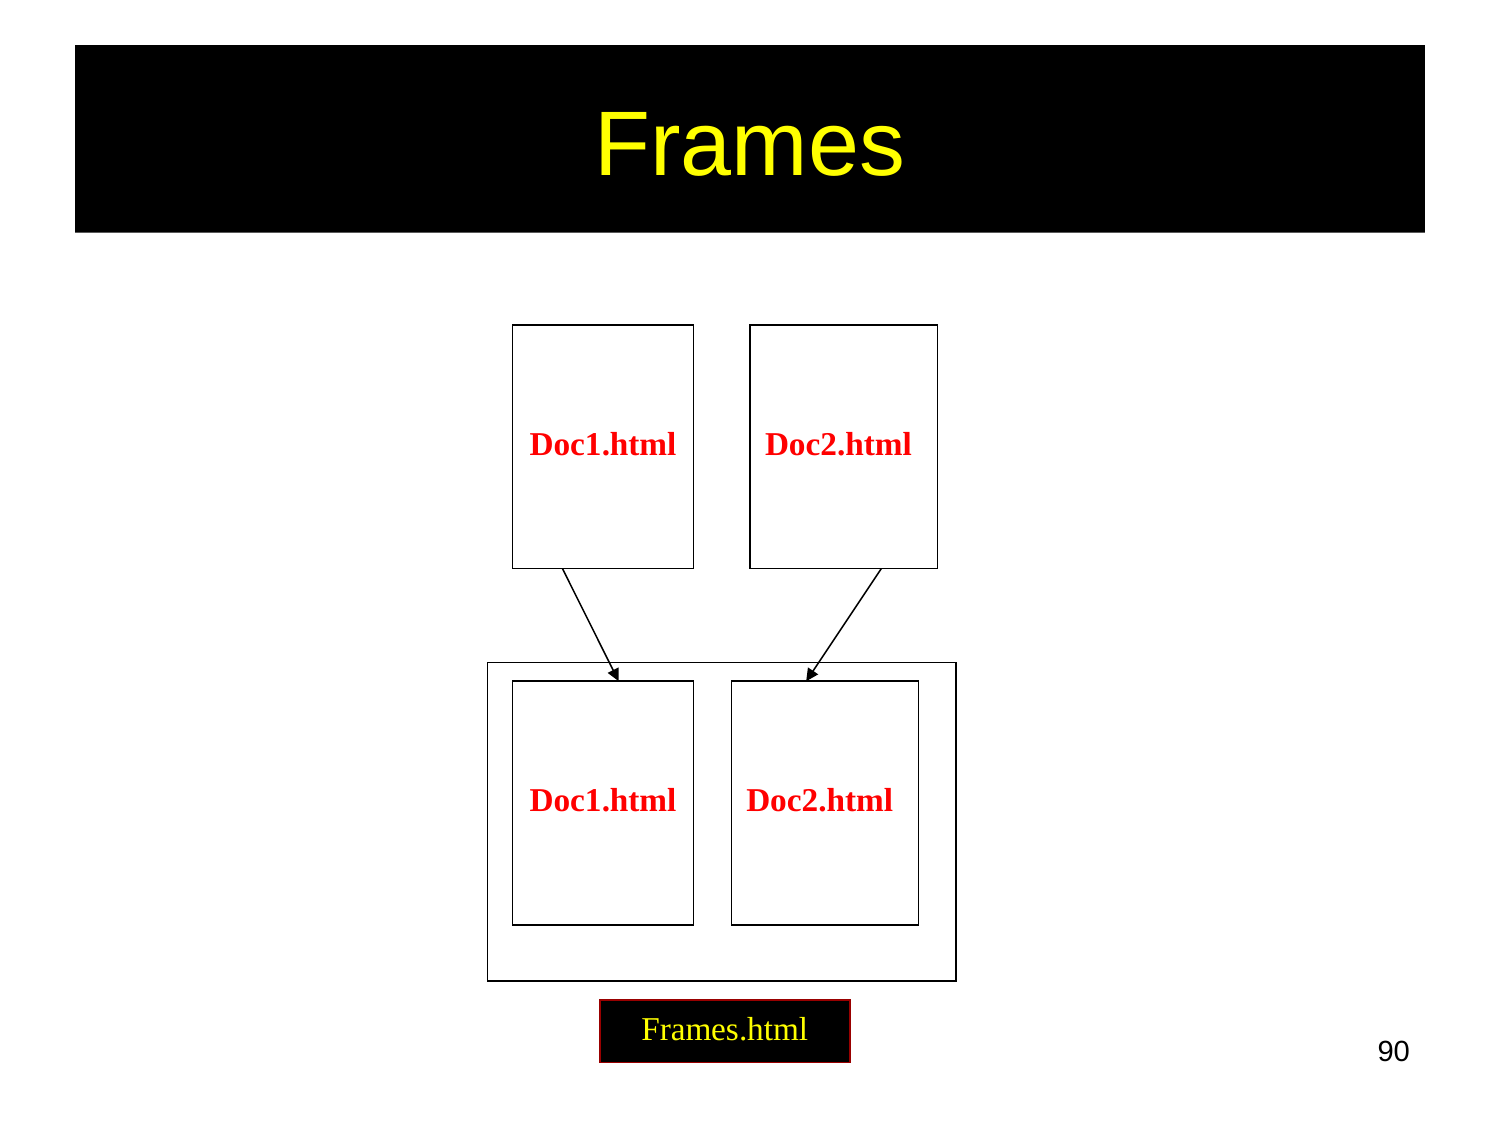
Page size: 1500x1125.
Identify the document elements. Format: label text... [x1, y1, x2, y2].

text_box Frames.html [600, 999, 850, 1063]
text_box 90 [1074, 1024, 1425, 1103]
text_box Doc2.html [750, 324, 938, 569]
title Frames [75, 45, 1425, 233]
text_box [805, 568, 882, 682]
text_box Doc1.html [512, 681, 694, 925]
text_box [562, 568, 619, 682]
text_box [487, 662, 957, 982]
text_box Doc1.html [512, 324, 694, 569]
text_box Doc2.html [731, 681, 919, 925]
